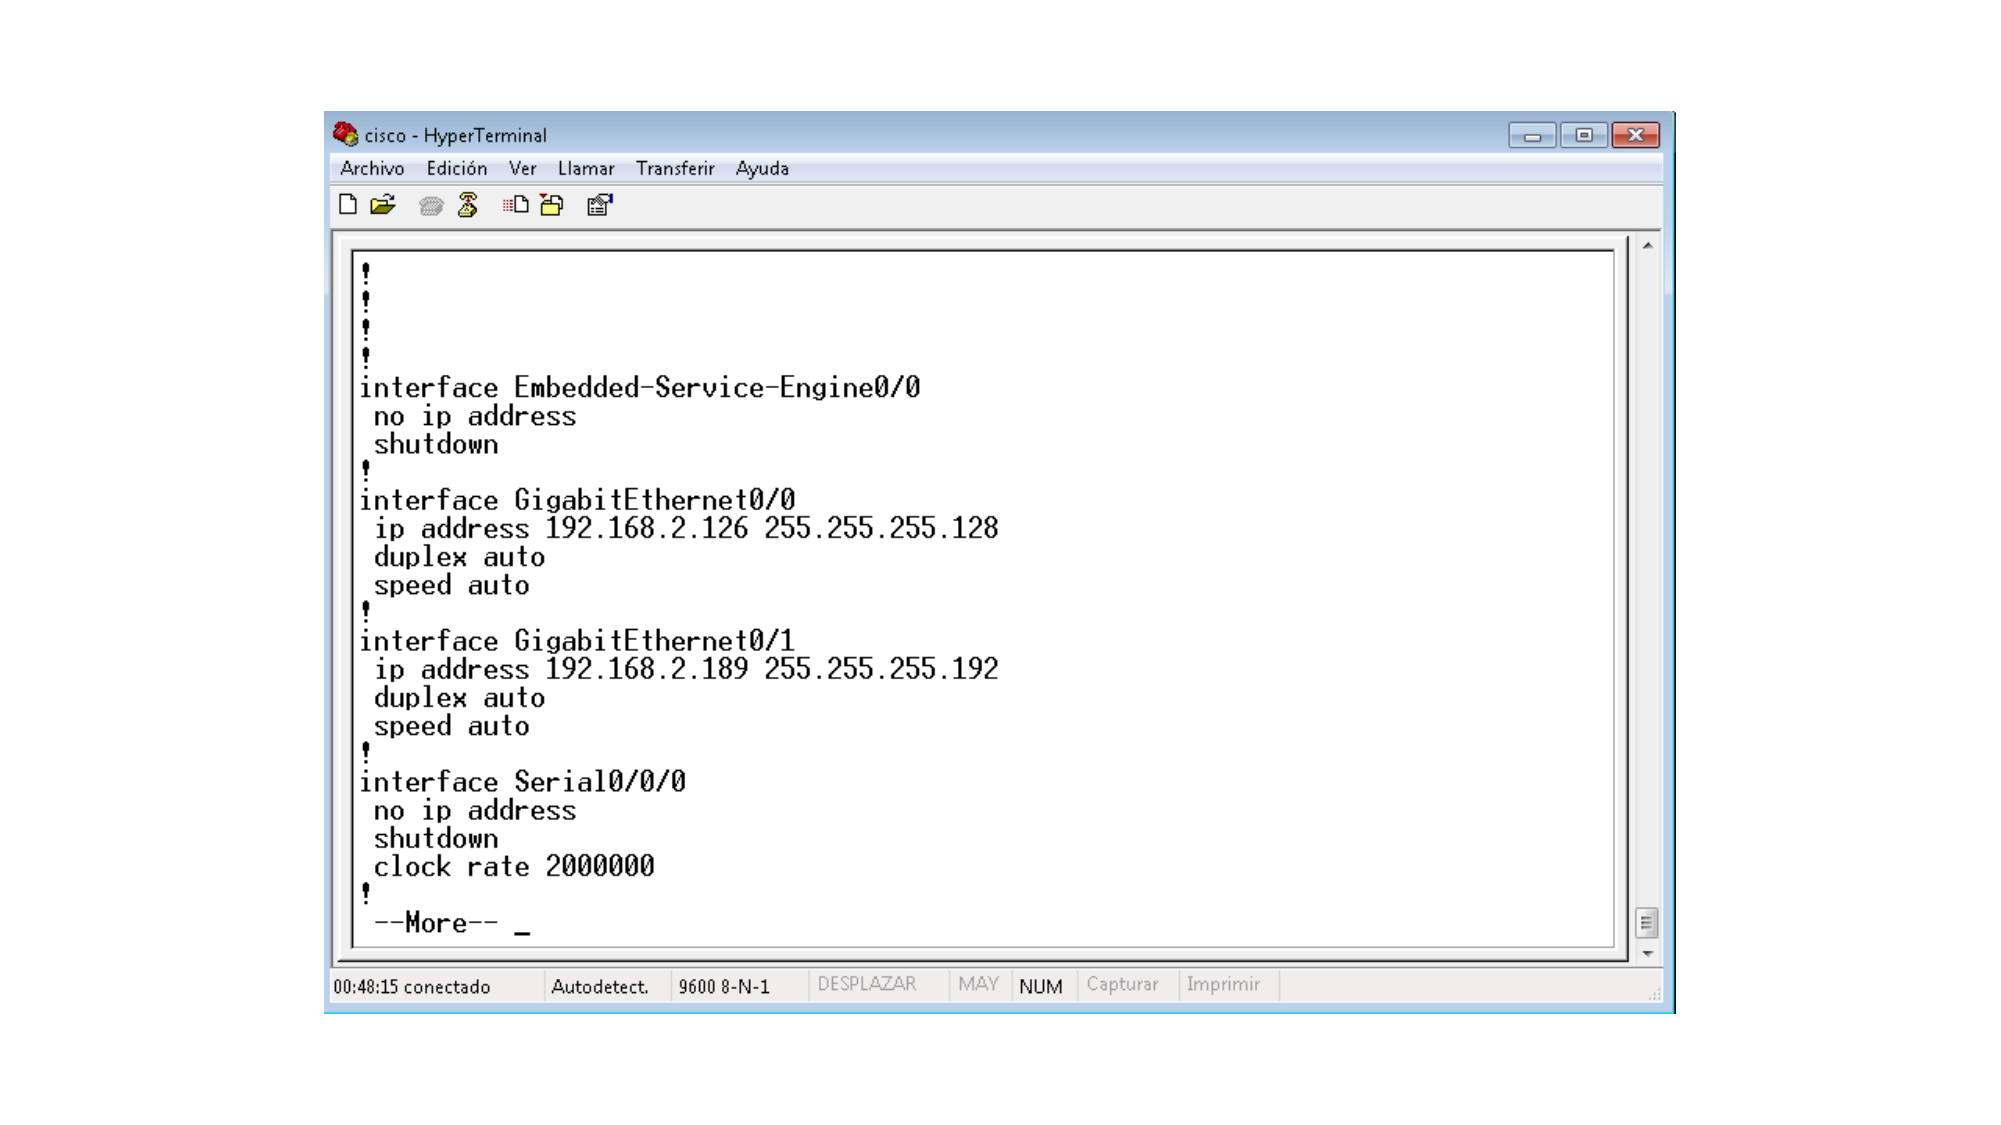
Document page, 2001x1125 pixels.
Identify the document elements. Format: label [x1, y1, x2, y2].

picture [324, 111, 1676, 1014]
